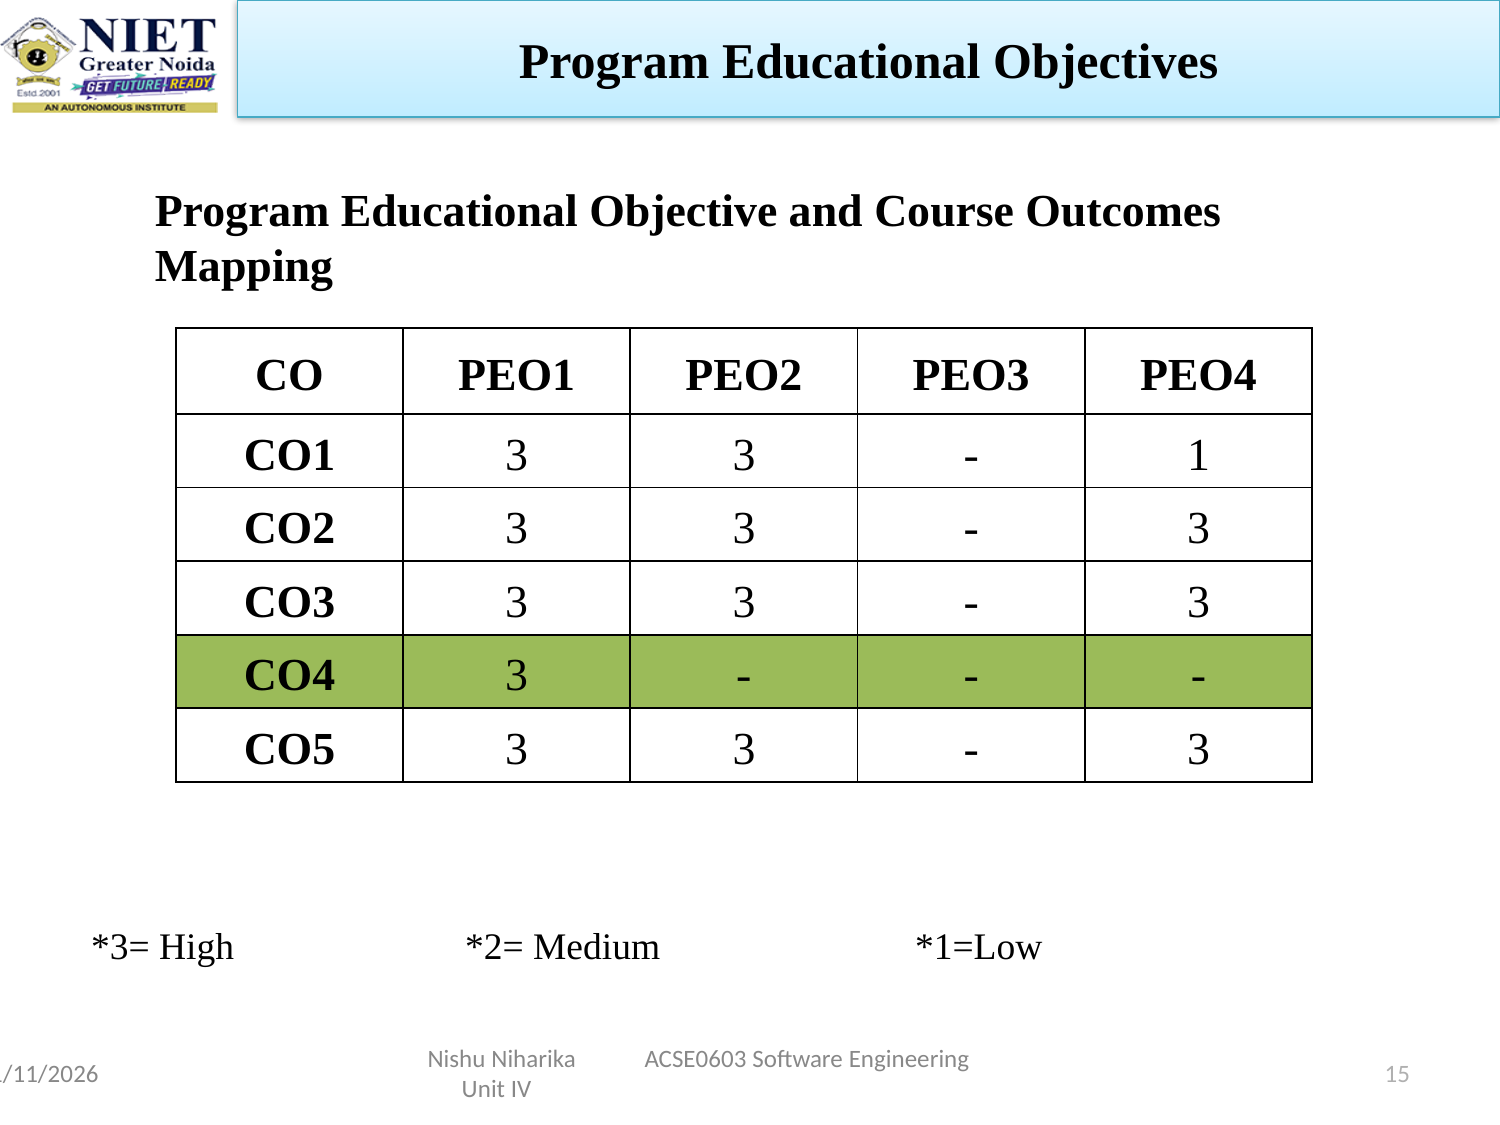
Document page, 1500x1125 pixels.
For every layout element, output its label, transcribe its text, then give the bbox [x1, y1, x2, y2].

table_cell 1 [1086, 415, 1311, 487]
table_cell - [858, 636, 1084, 707]
table_header PEO3 [858, 329, 1084, 413]
table_header CO [177, 329, 402, 413]
table_cell - [858, 488, 1084, 560]
title Program Educational Objectives [237, 0, 1500, 118]
table_cell 3 [1086, 488, 1311, 560]
table_header PEO2 [631, 329, 857, 413]
text_box *3= High *2= Medium *1=Low [0, 914, 1465, 975]
table_header PEO4 [1086, 329, 1311, 413]
table_cell 3 [631, 488, 857, 560]
table_cell CO3 [177, 562, 402, 634]
picture [0, 16, 218, 113]
table_cell 3 [631, 415, 857, 487]
footer Nishu Niharika ACSE0603 Software Engineering Unit IV [500, 1042, 1074, 1103]
table_cell CO2 [177, 488, 402, 560]
table_cell - [858, 709, 1084, 781]
table_cell 3 [631, 562, 857, 634]
table_cell - [858, 562, 1084, 634]
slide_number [0, 1042, 500, 1103]
table_header PEO1 [404, 329, 629, 413]
table_cell CO1 [177, 415, 402, 487]
table_cell 3 [1086, 709, 1311, 781]
table_cell - [1086, 636, 1311, 707]
table_cell - [631, 636, 857, 707]
table_cell 3 [404, 415, 629, 487]
text_box Program Educational Objective and Course Outcomes Mapping [109, 173, 1387, 291]
table_cell - [858, 415, 1084, 487]
table_cell 3 [404, 709, 629, 781]
table_cell CO5 [177, 709, 402, 781]
slide_number 15 [1074, 1042, 1425, 1103]
table_cell 3 [404, 636, 629, 707]
table_cell 3 [404, 562, 629, 634]
table_cell CO4 [177, 636, 402, 707]
table_cell 3 [631, 709, 857, 781]
table_cell 3 [404, 488, 629, 560]
table_cell 3 [1086, 562, 1311, 634]
